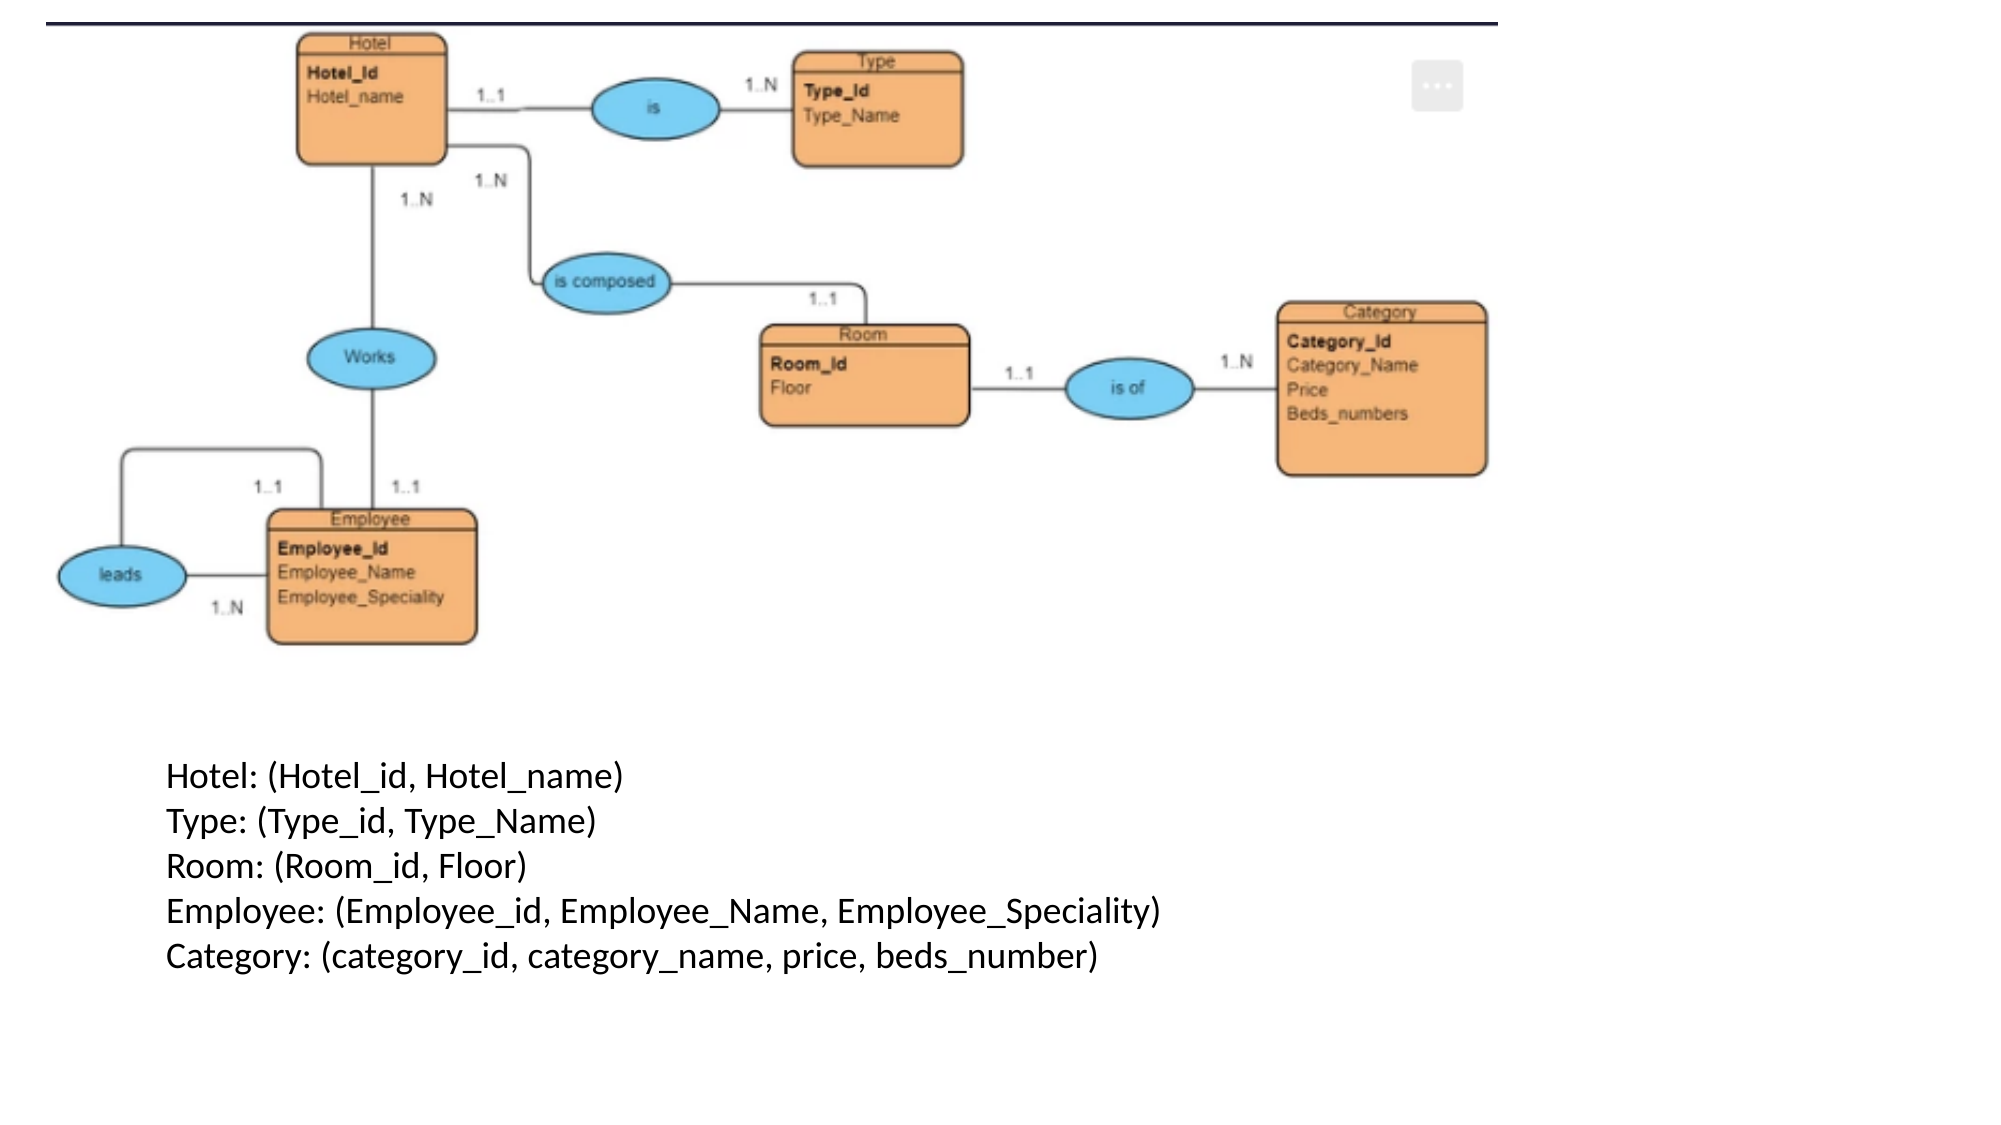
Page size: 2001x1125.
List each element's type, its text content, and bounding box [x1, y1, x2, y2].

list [45, 22, 1498, 663]
text_box Hotel: (Hotel_id, Hotel_name) Type: (Type_id, Type_Name) Room: (Room_id, Floor) Employee: (Employee_id, Employee_Name, Employee_Speciality) Category: (category_id, category_name, price, beds_number) [151, 743, 1448, 983]
